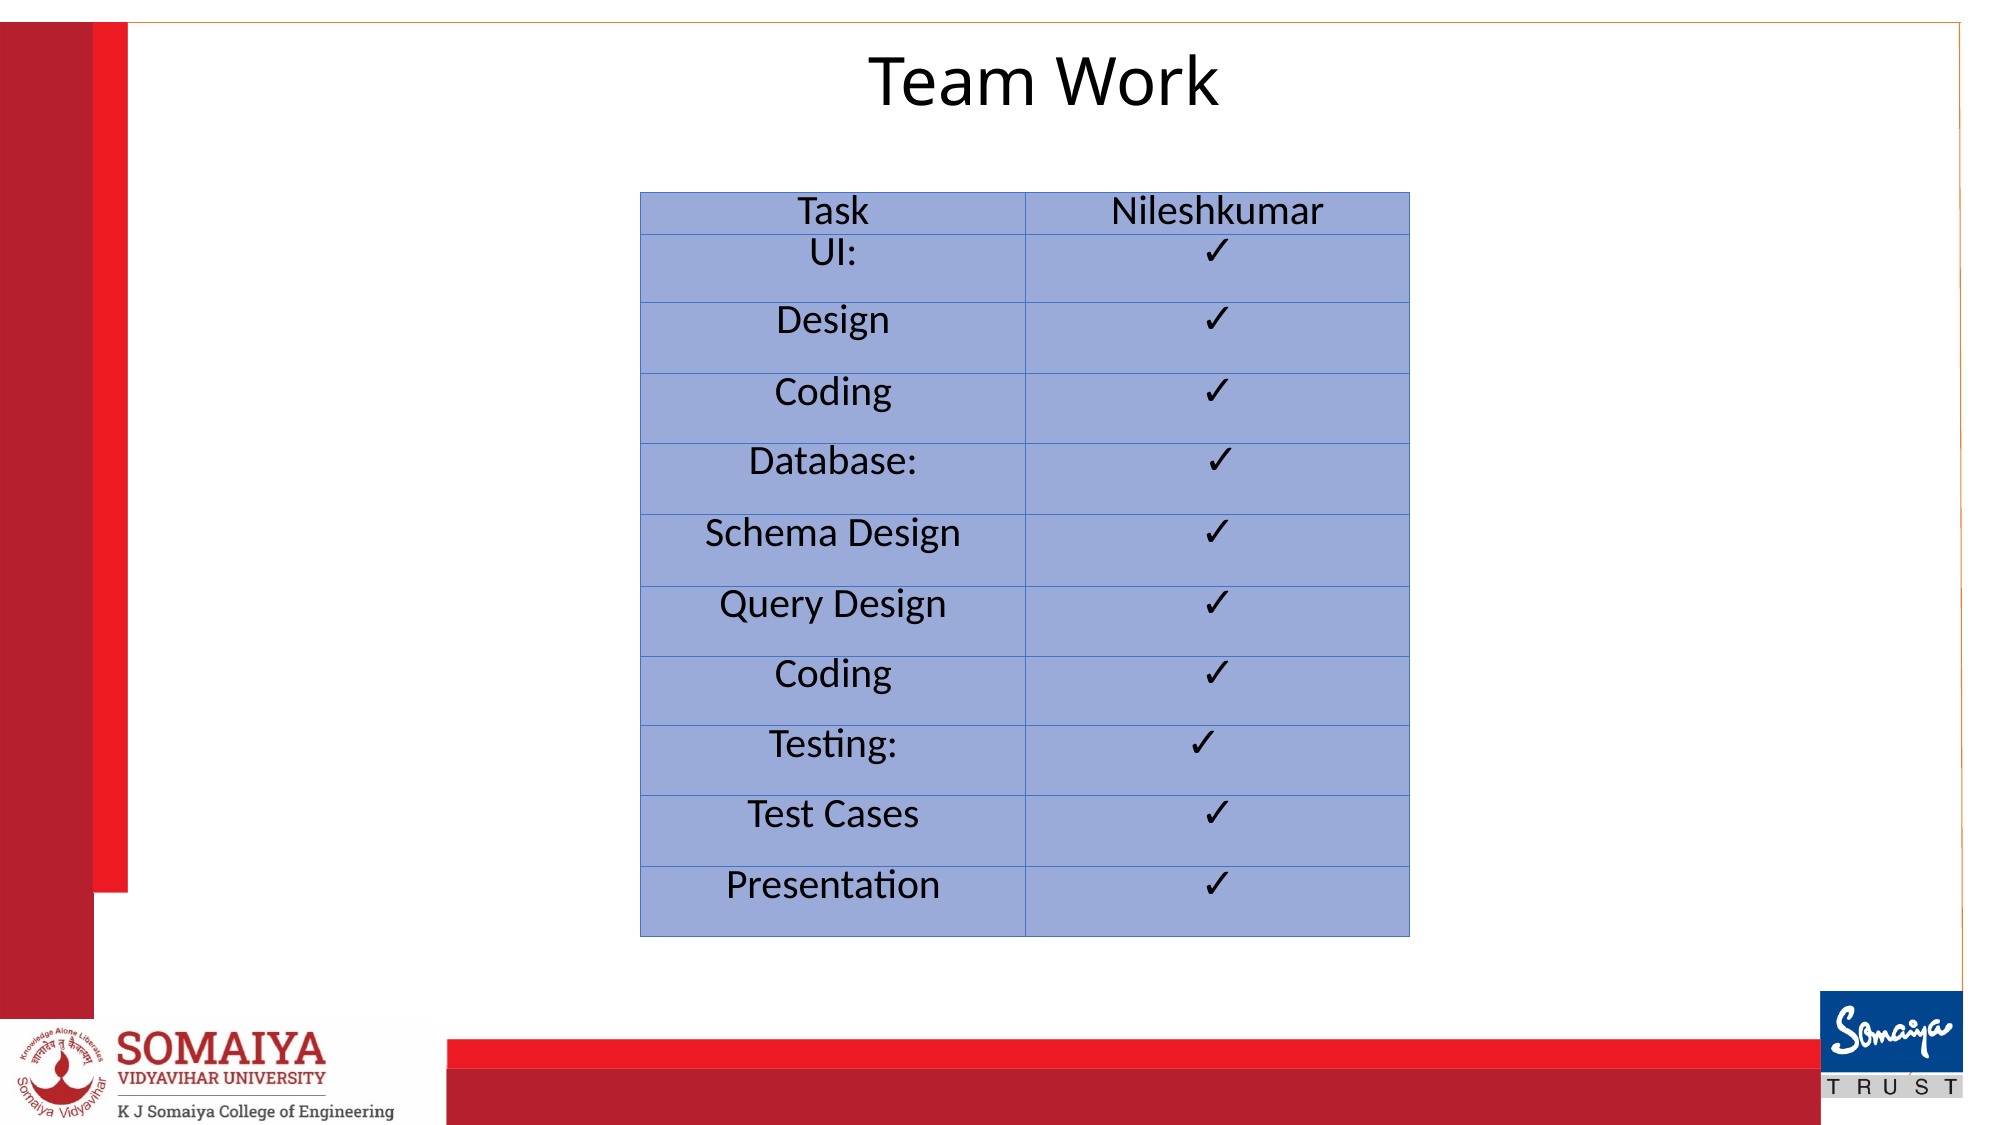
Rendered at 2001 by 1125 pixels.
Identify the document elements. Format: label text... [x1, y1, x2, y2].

table_cell Design [641, 303, 1025, 373]
table_cell ✓ [1026, 587, 1409, 656]
picture [0, 22, 436, 1125]
table_cell Query Design [641, 587, 1025, 656]
picture [447, 1040, 1820, 1125]
table_cell ✓ [1026, 235, 1409, 302]
table_cell Coding [641, 374, 1025, 443]
table_header Nileshkumar [1026, 193, 1409, 234]
table_cell ✓ [1026, 303, 1409, 373]
table_cell Presentation [641, 867, 1025, 936]
picture [1820, 991, 1963, 1098]
table_cell ✓ [1026, 726, 1409, 795]
table_cell ✓ [1026, 444, 1409, 514]
table_cell ✓ [1026, 374, 1409, 443]
table_cell ✓ [1026, 657, 1409, 725]
table_cell UI: [641, 235, 1025, 302]
table_header Task [641, 193, 1025, 234]
table_cell ✓ [1026, 796, 1409, 866]
table_cell Coding [641, 657, 1025, 725]
list Team Work [144, 40, 1945, 154]
table_cell Test Cases [641, 796, 1025, 866]
table_cell ✓ [1026, 515, 1409, 586]
table_cell Testing: [641, 726, 1025, 795]
table_cell ✓ [1026, 867, 1409, 936]
table_cell Database: [641, 444, 1025, 514]
table_cell Schema Design [641, 515, 1025, 586]
